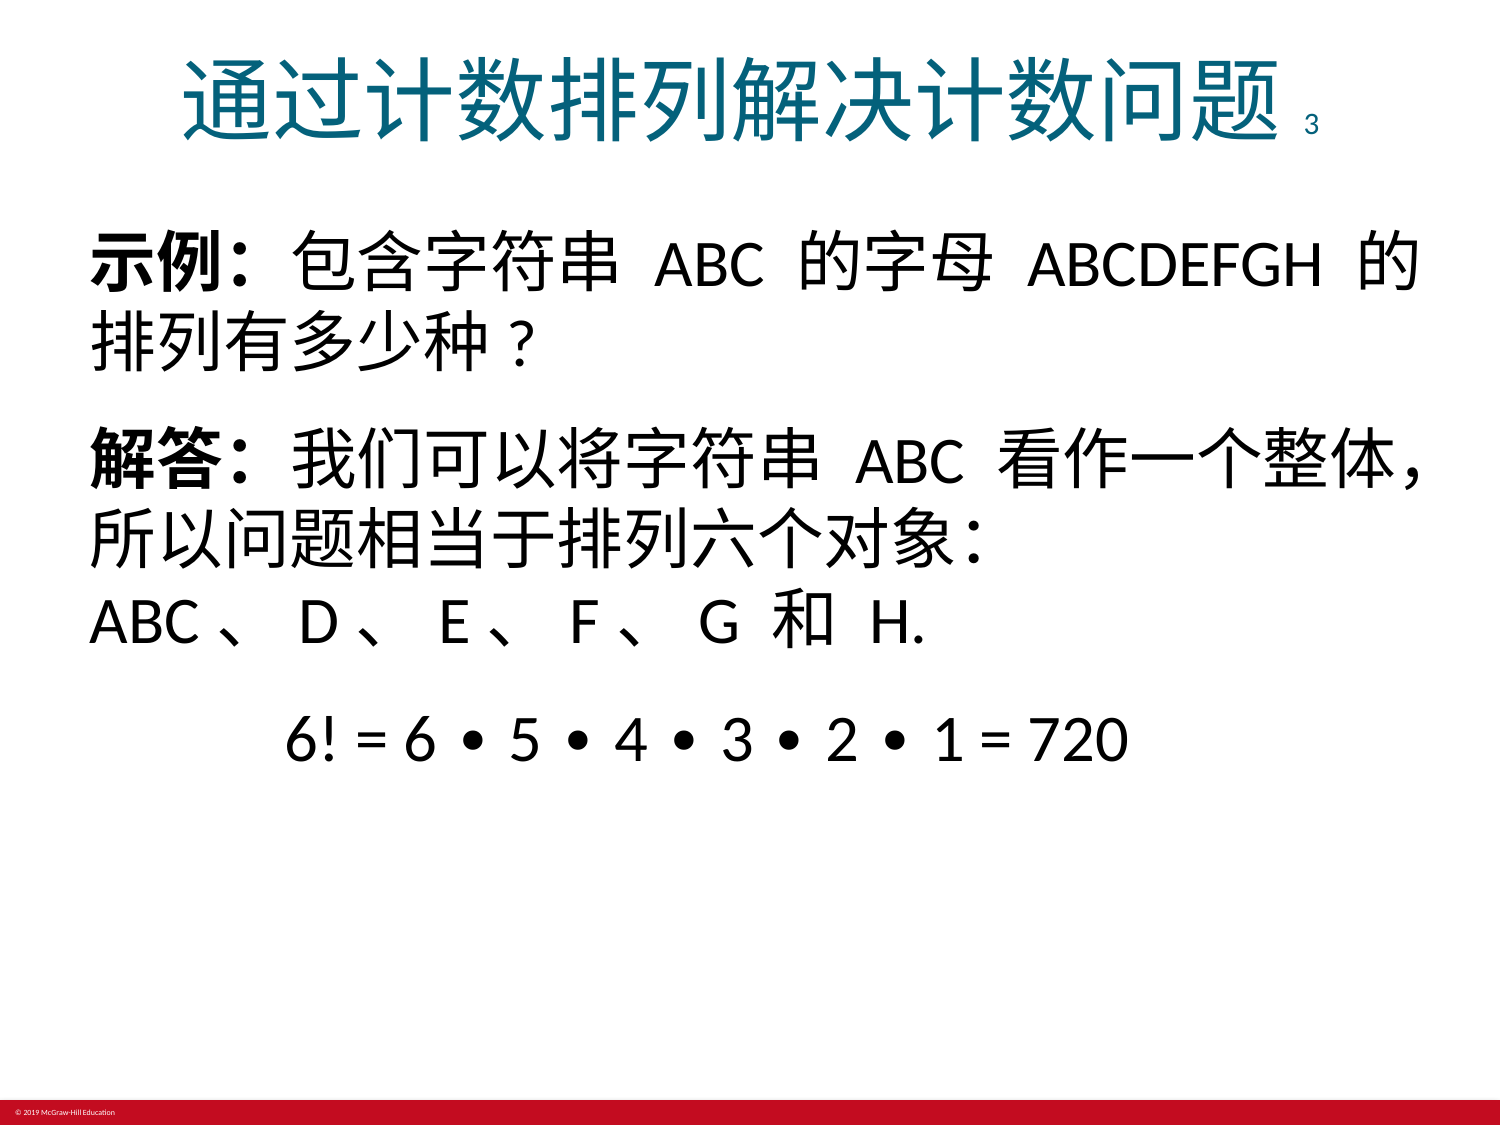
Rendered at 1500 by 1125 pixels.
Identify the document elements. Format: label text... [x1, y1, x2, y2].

list 示例：包含字符串 ABC 的字母 ABCDEFGH 的排列有多少种? 解答：我们可以将字符串 ABC 看作一个整体，所以问题相当于排列六个对象：ABC、D、E、F、G 和 H. 6! = 6 ∙ 5 ∙ 4 ∙ 3 ∙ 2 ∙ 1 = 720 [75, 212, 1475, 963]
title 通过计数排列解决计数问题3 [0, 0, 1500, 195]
